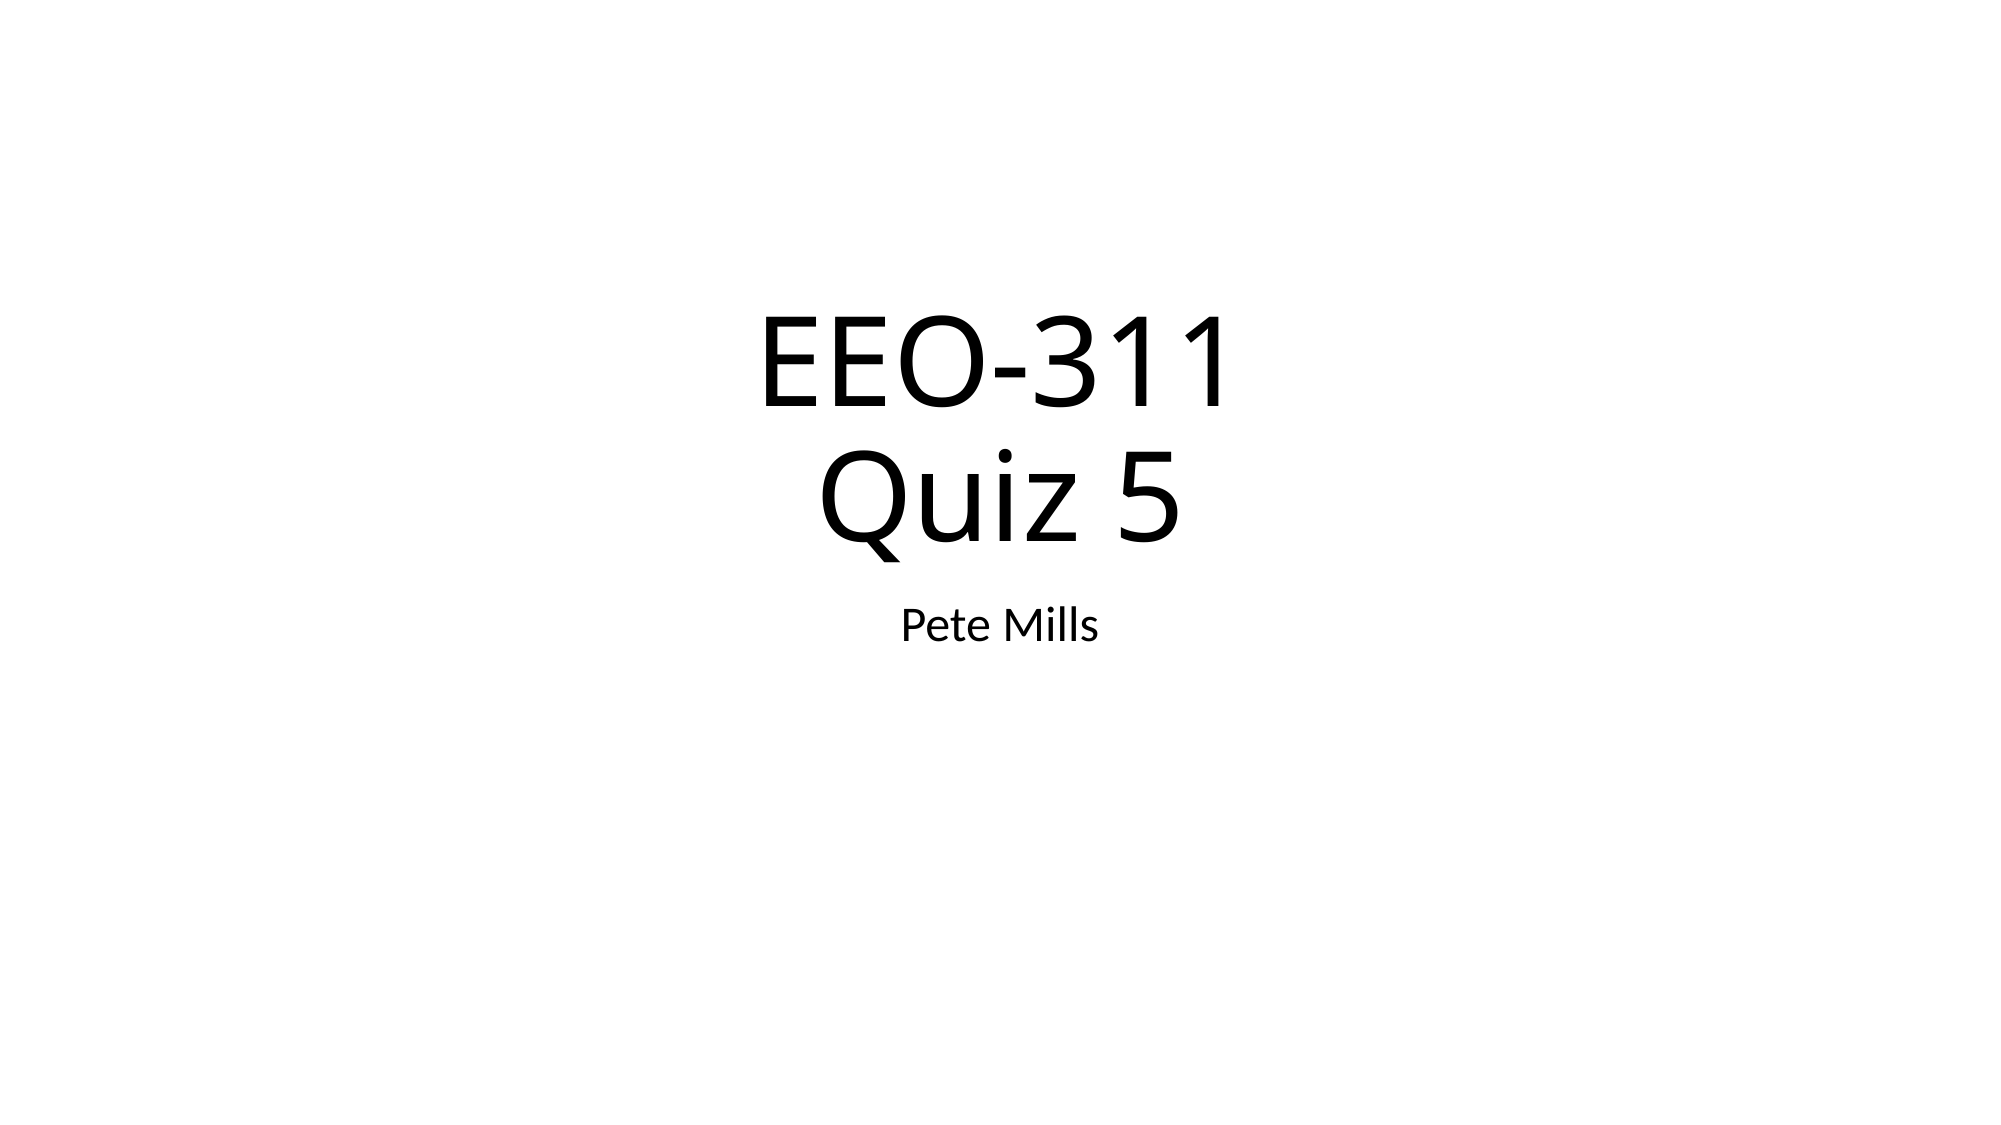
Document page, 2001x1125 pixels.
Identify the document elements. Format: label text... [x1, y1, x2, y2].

subtitle Pete Mills [249, 590, 1750, 863]
title EEO-311 Quiz 5 [249, 184, 1750, 576]
